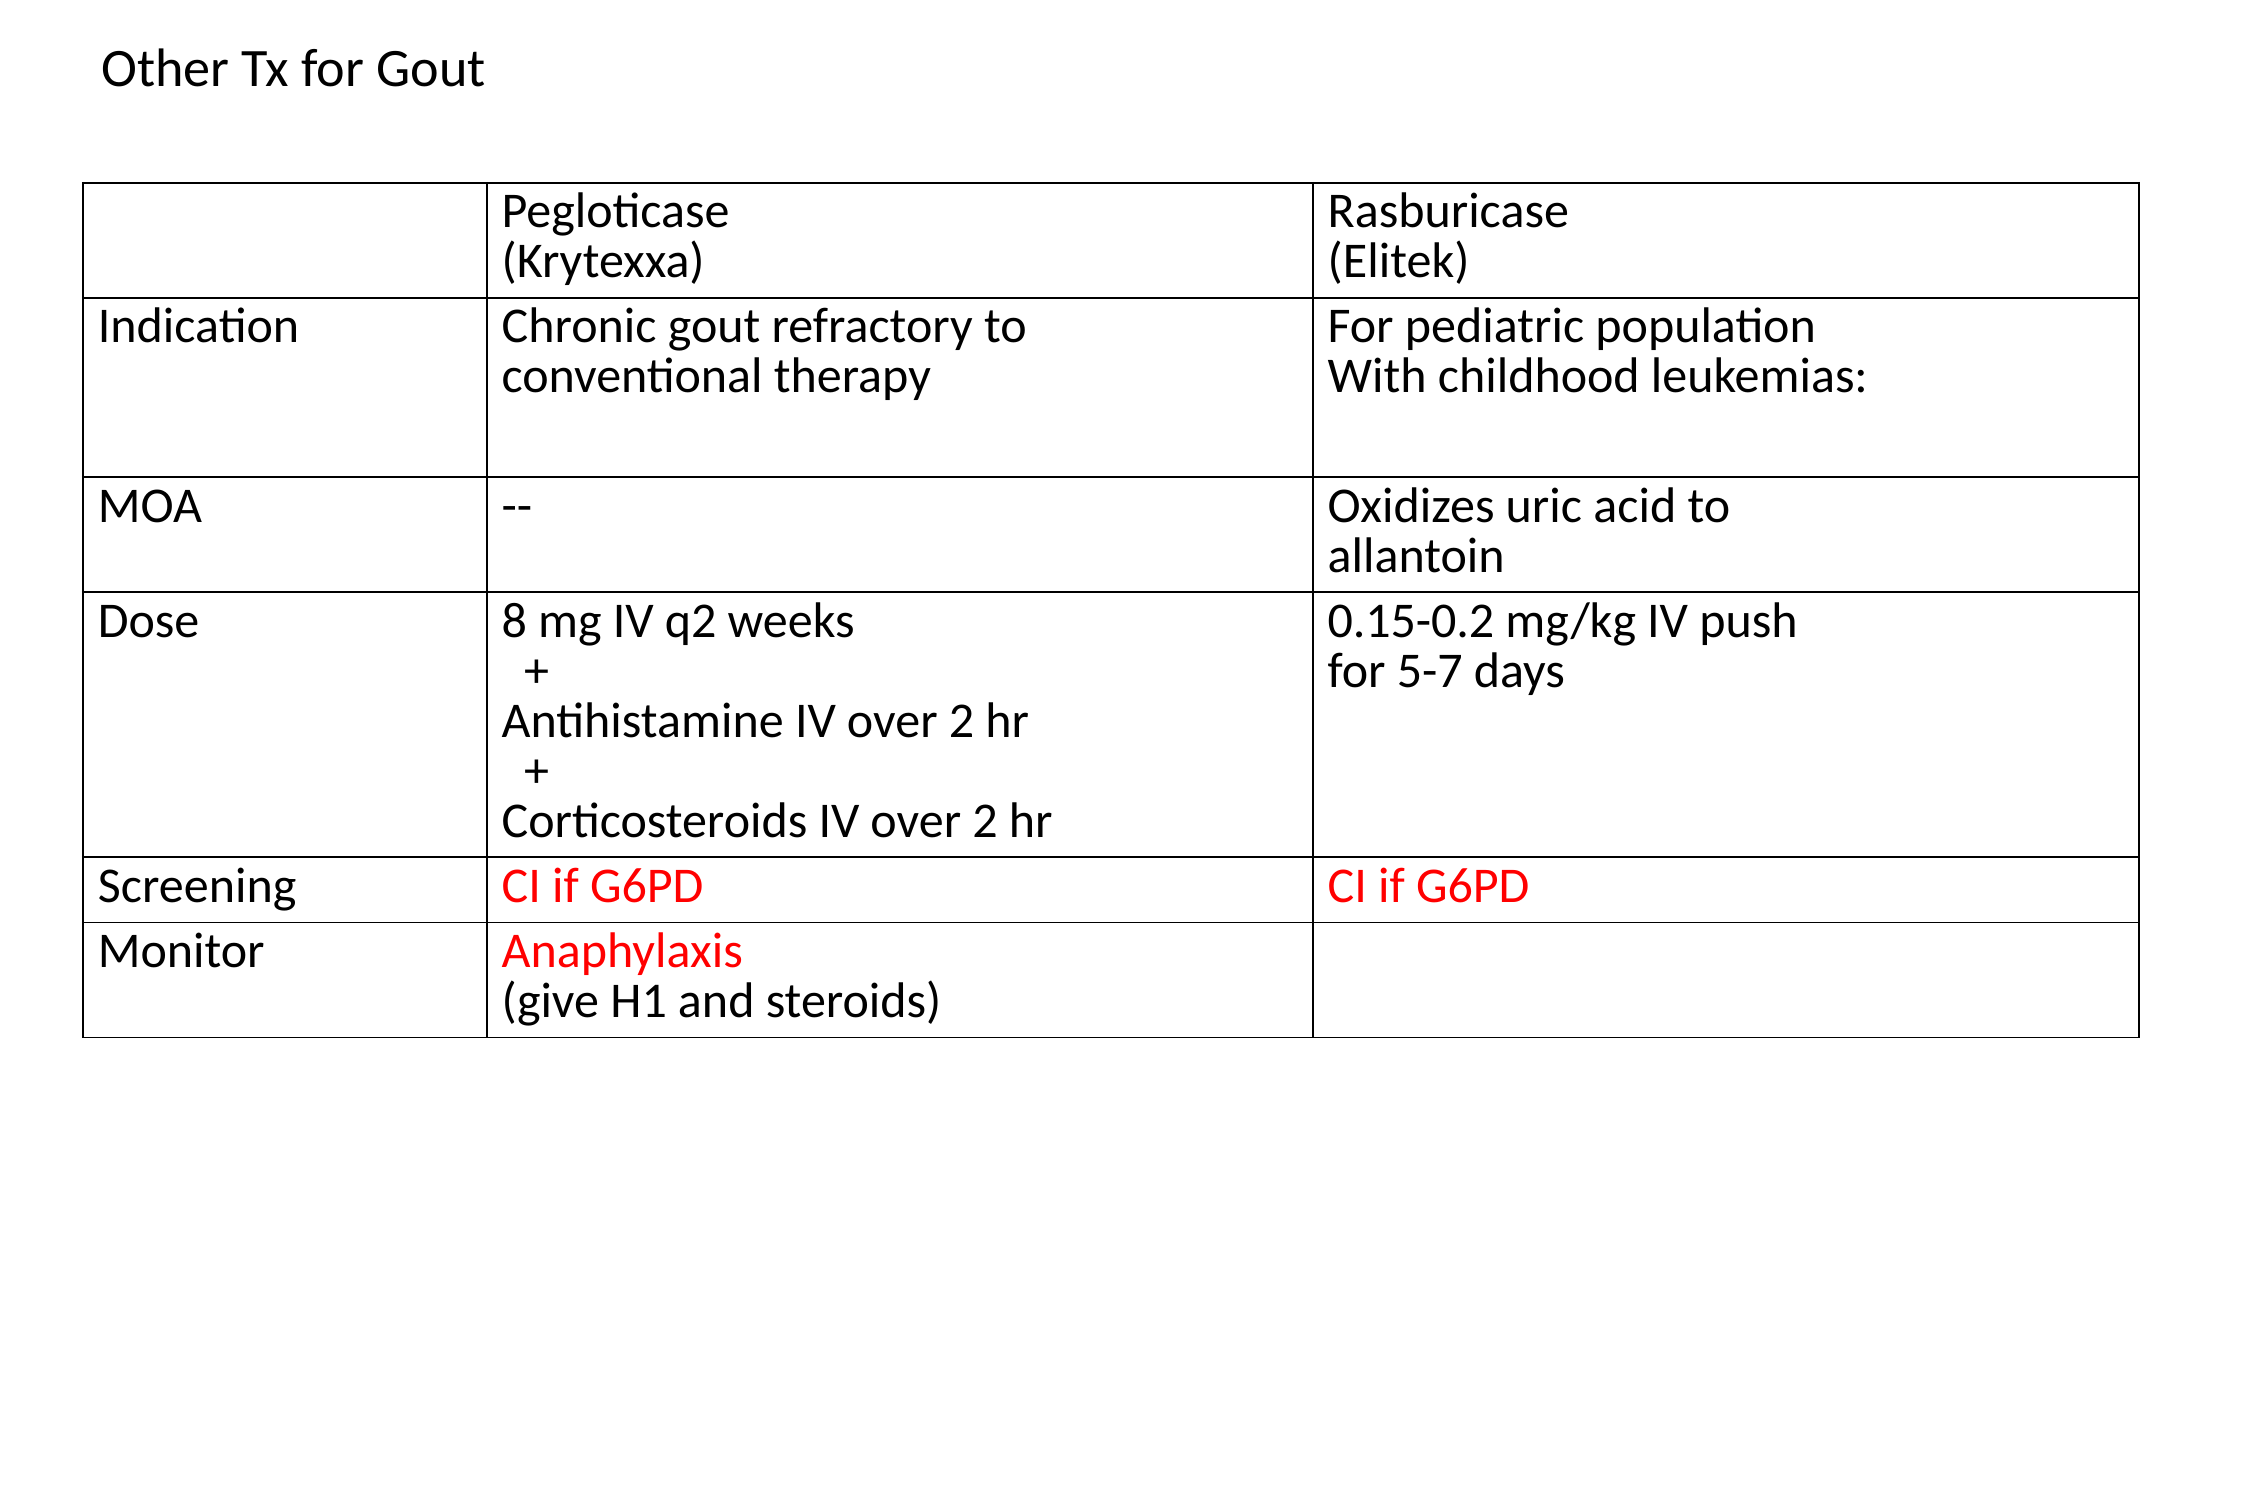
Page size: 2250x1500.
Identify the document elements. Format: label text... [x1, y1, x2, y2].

table_cell CI if G6PD [488, 858, 1312, 922]
table_cell Oxidizes uric acid to allantoin [1314, 478, 2138, 591]
table_cell Chronic gout refractory to conventional therapy [488, 299, 1312, 476]
table_cell Screening [84, 858, 486, 922]
table_cell 8 mg IV q2 weeks + Antihistamine IV over 2 hr + Corticosteroids IV over 2 hr [488, 593, 1312, 856]
table_cell Dose [84, 593, 486, 856]
table_header Pegloticase (Krytexxa) [488, 184, 1312, 297]
table_cell Anaphylaxis (give H1 and steroids) [488, 923, 1312, 1037]
table_cell MOA [84, 478, 486, 591]
table_cell 0.15-0.2 mg/kg IV push for 5-7 days [1314, 593, 2138, 856]
table_cell -- [488, 478, 1312, 591]
text_box Other Tx for Gout [86, 25, 502, 105]
table_cell Indication [84, 299, 486, 476]
table_cell [1314, 923, 2138, 1037]
table_cell CI if G6PD [1314, 858, 2138, 922]
table_cell Monitor [84, 923, 486, 1037]
table_cell For pediatric population With childhood leukemias: [1314, 299, 2138, 476]
table_header [84, 184, 486, 297]
table_header Rasburicase (Elitek) [1314, 184, 2138, 297]
